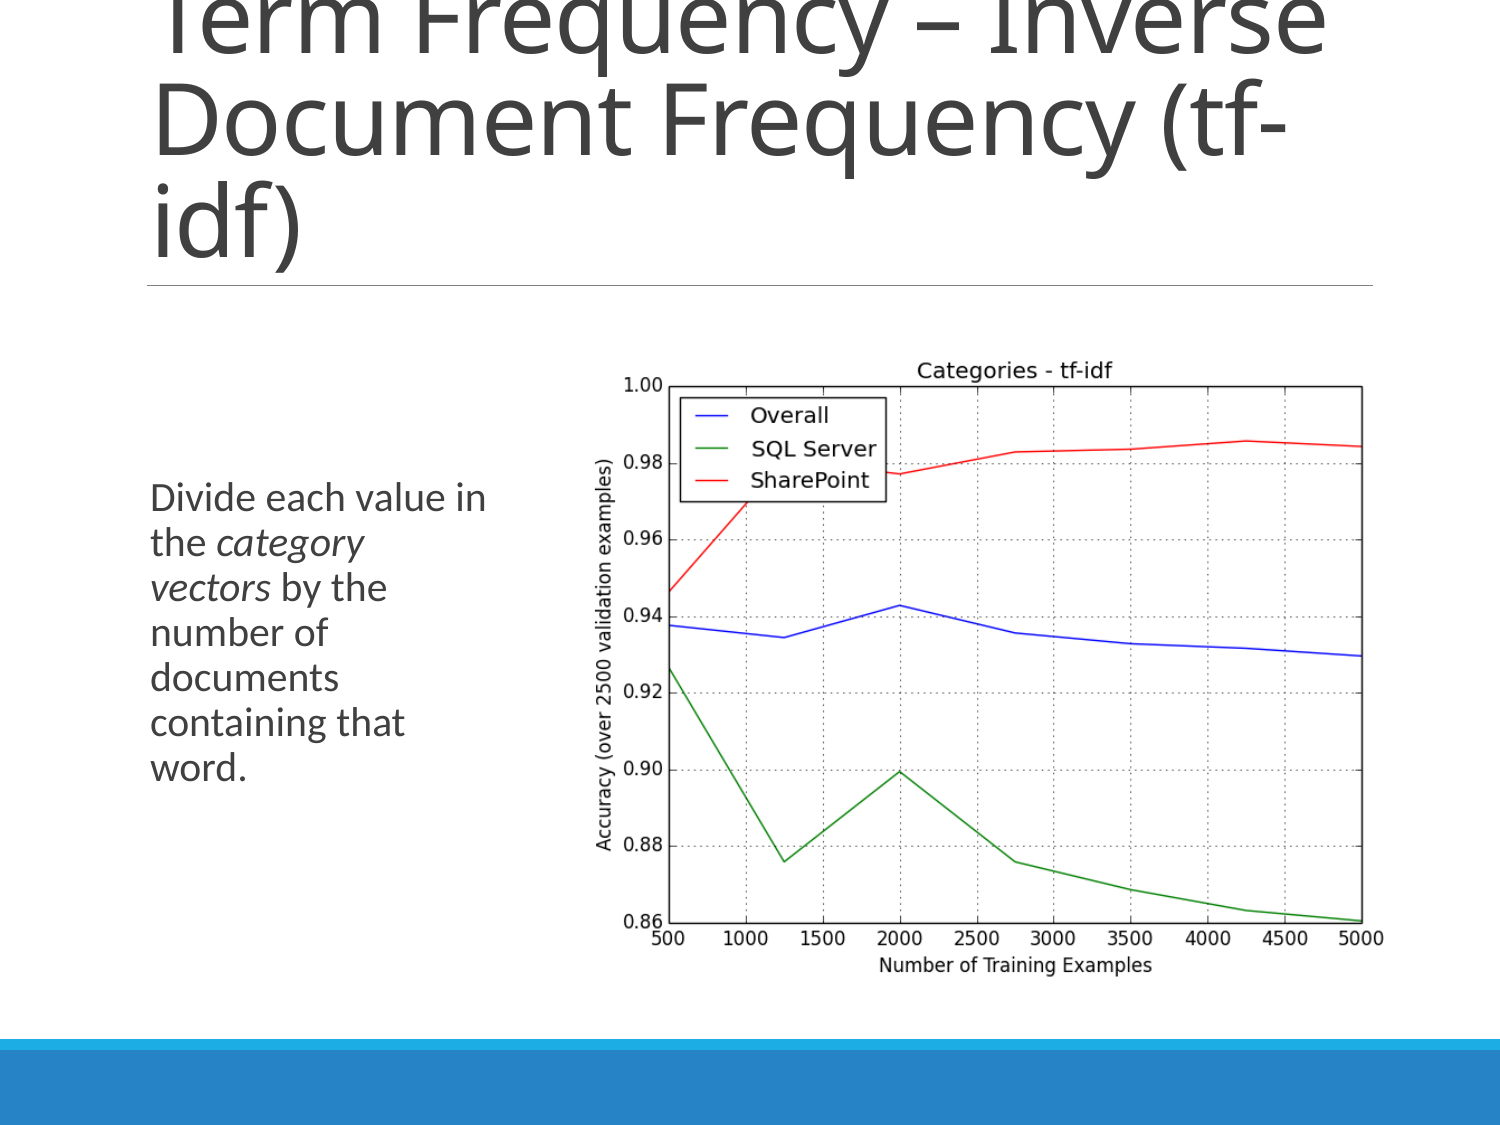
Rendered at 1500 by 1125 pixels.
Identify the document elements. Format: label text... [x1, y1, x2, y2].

picture [556, 319, 1452, 991]
title Term Frequency – Inverse Document Frequency (tf-idf) [135, 47, 1373, 285]
list Divide each value in the category vectors by the number of documents containing that word. [135, 302, 490, 963]
